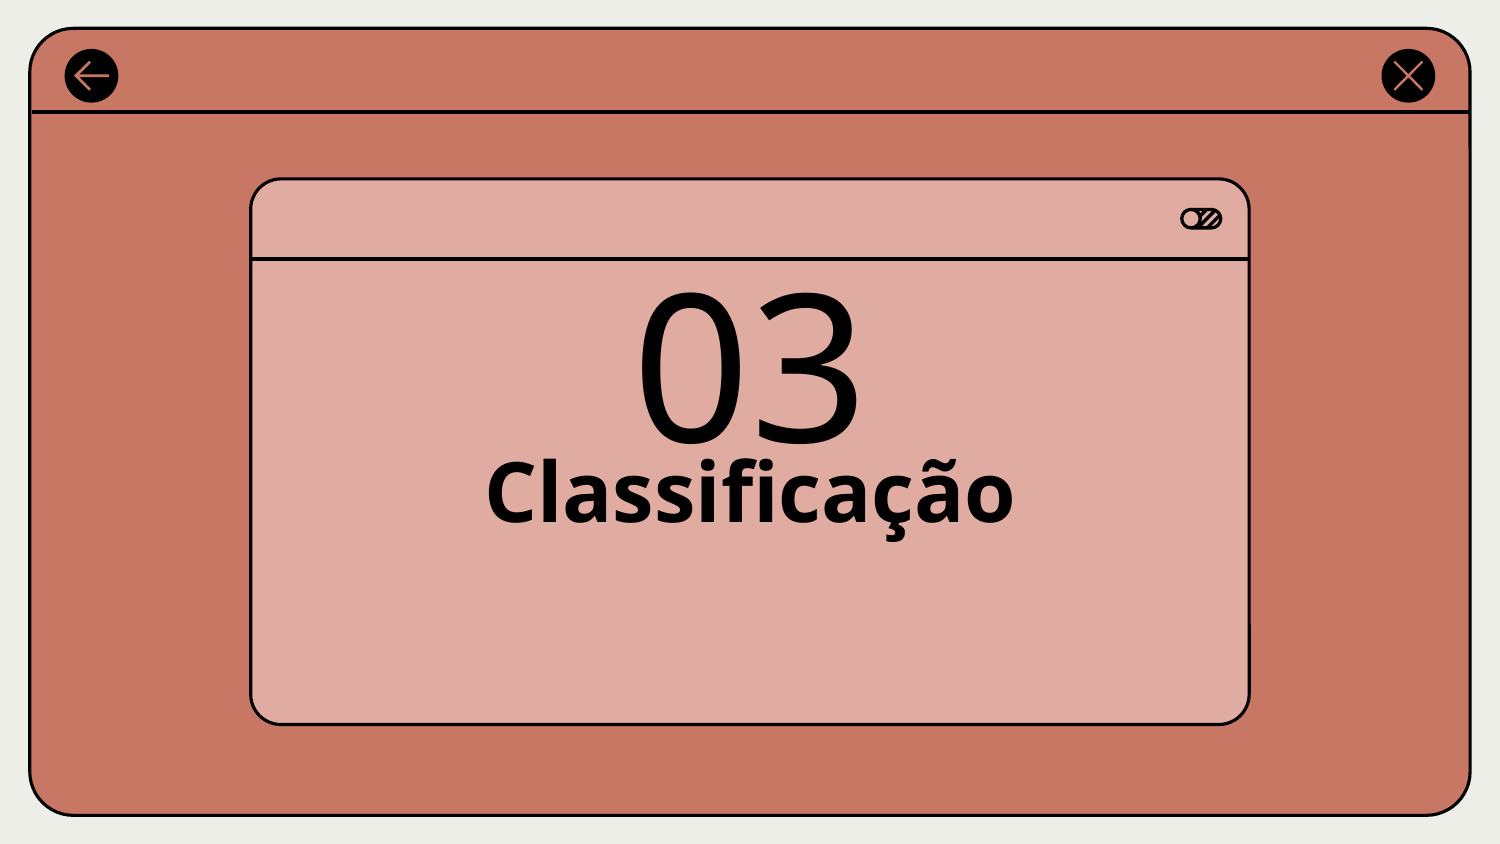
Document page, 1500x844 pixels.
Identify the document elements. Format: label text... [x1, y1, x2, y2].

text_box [1381, 48, 1436, 103]
title 03 [423, 267, 1077, 453]
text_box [64, 48, 119, 103]
text_box [1180, 207, 1223, 230]
title Classificação [423, 454, 1077, 552]
